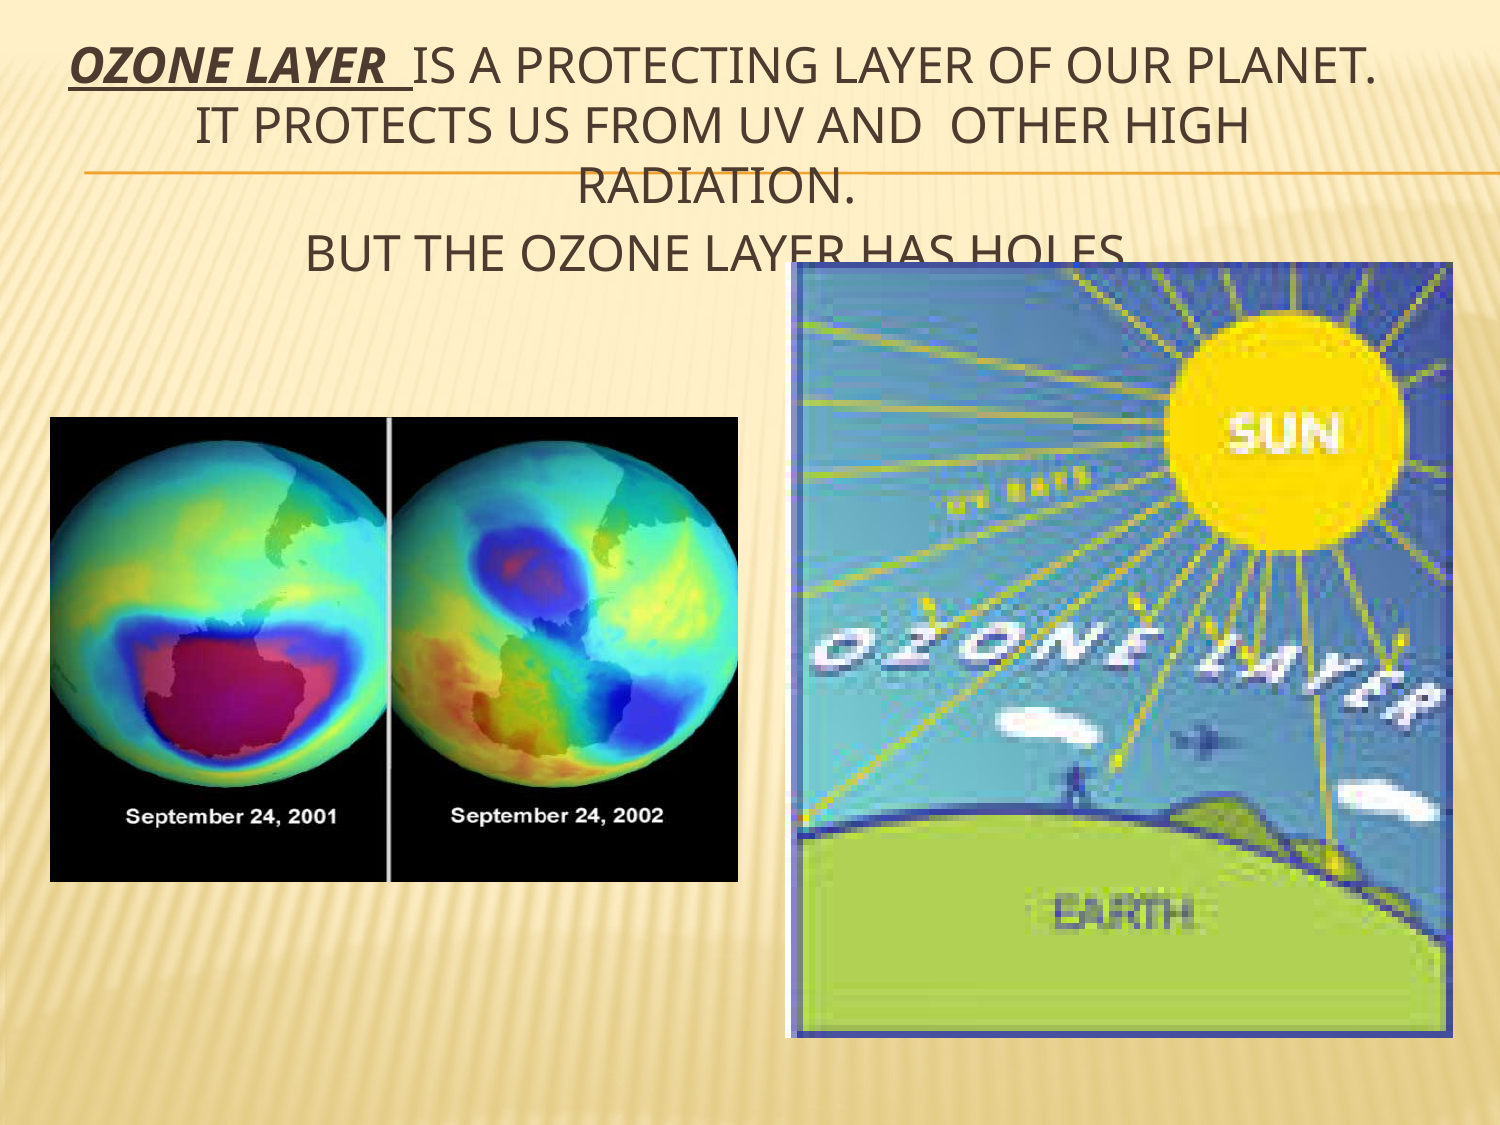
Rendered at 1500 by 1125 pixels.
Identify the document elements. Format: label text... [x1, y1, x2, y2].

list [784, 262, 1453, 1038]
title Ozone layer is a protecting layer of our planet. It protects us from UV and other high radiation. But the Ozone layer has holes. [46, 70, 1400, 247]
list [49, 417, 738, 883]
